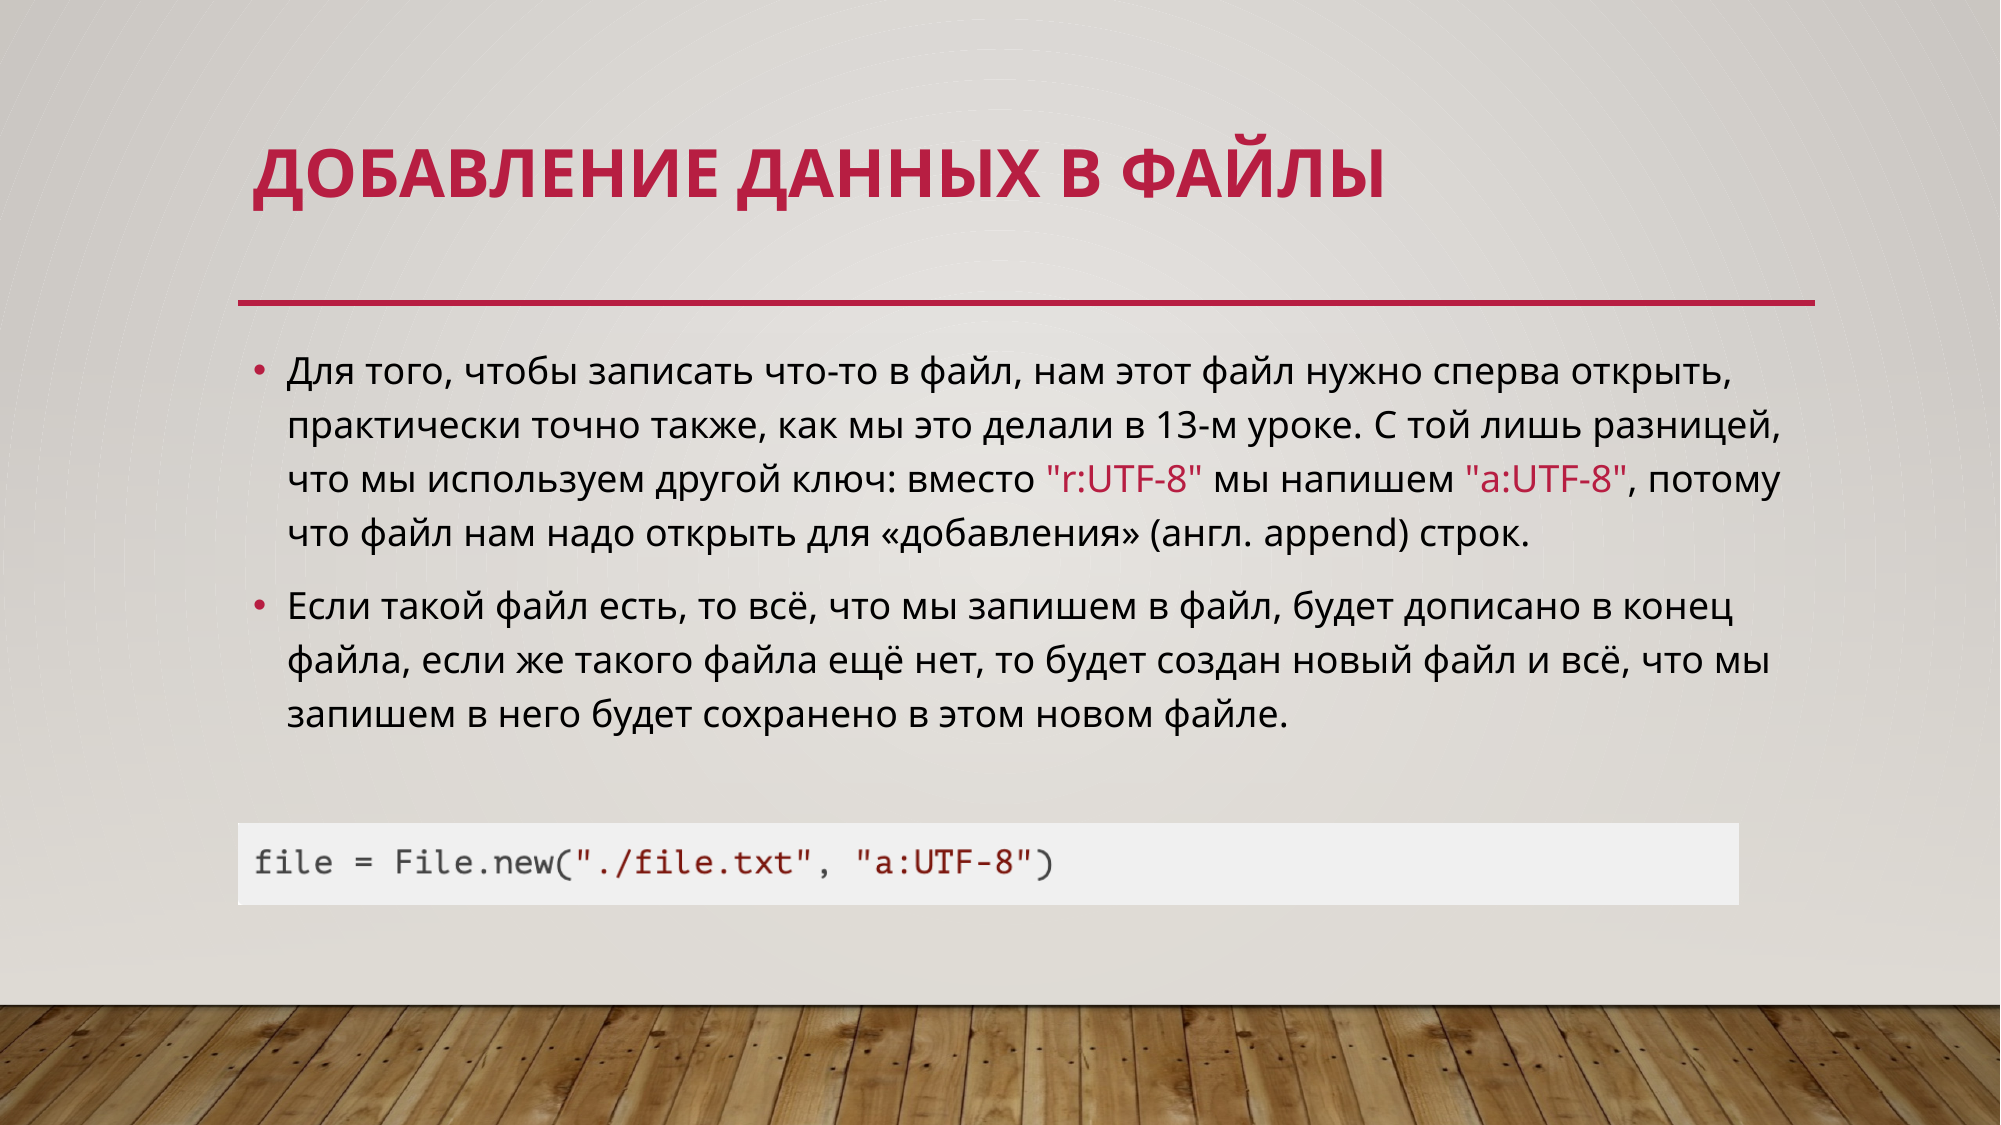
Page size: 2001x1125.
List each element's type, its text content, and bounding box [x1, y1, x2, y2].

title Добавление данных в файлы [238, 131, 1814, 305]
list Для того, чтобы записать что-то в файл, нам этот файл нужно сперва открыть, практически точно также, как мы это делали в 13-м уроке. C той лишь разницей, что мы используем другой ключ: вместо "r:UTF-8" мы напишем "a:UTF-8", потому что файл нам надо открыть для «добавления» (англ. append) строк. Если такой файл есть, то всё, что мы запишем в файл, будет дописано в конец файла, если же такого файла ещё нет, то будет создан новый файл и всё, что мы запишем в него будет сохранено в этом новом файле. [238, 330, 1814, 798]
picture [237, 823, 1739, 906]
picture [0, 1005, 2000, 1125]
text_box [240, 759, 1816, 993]
